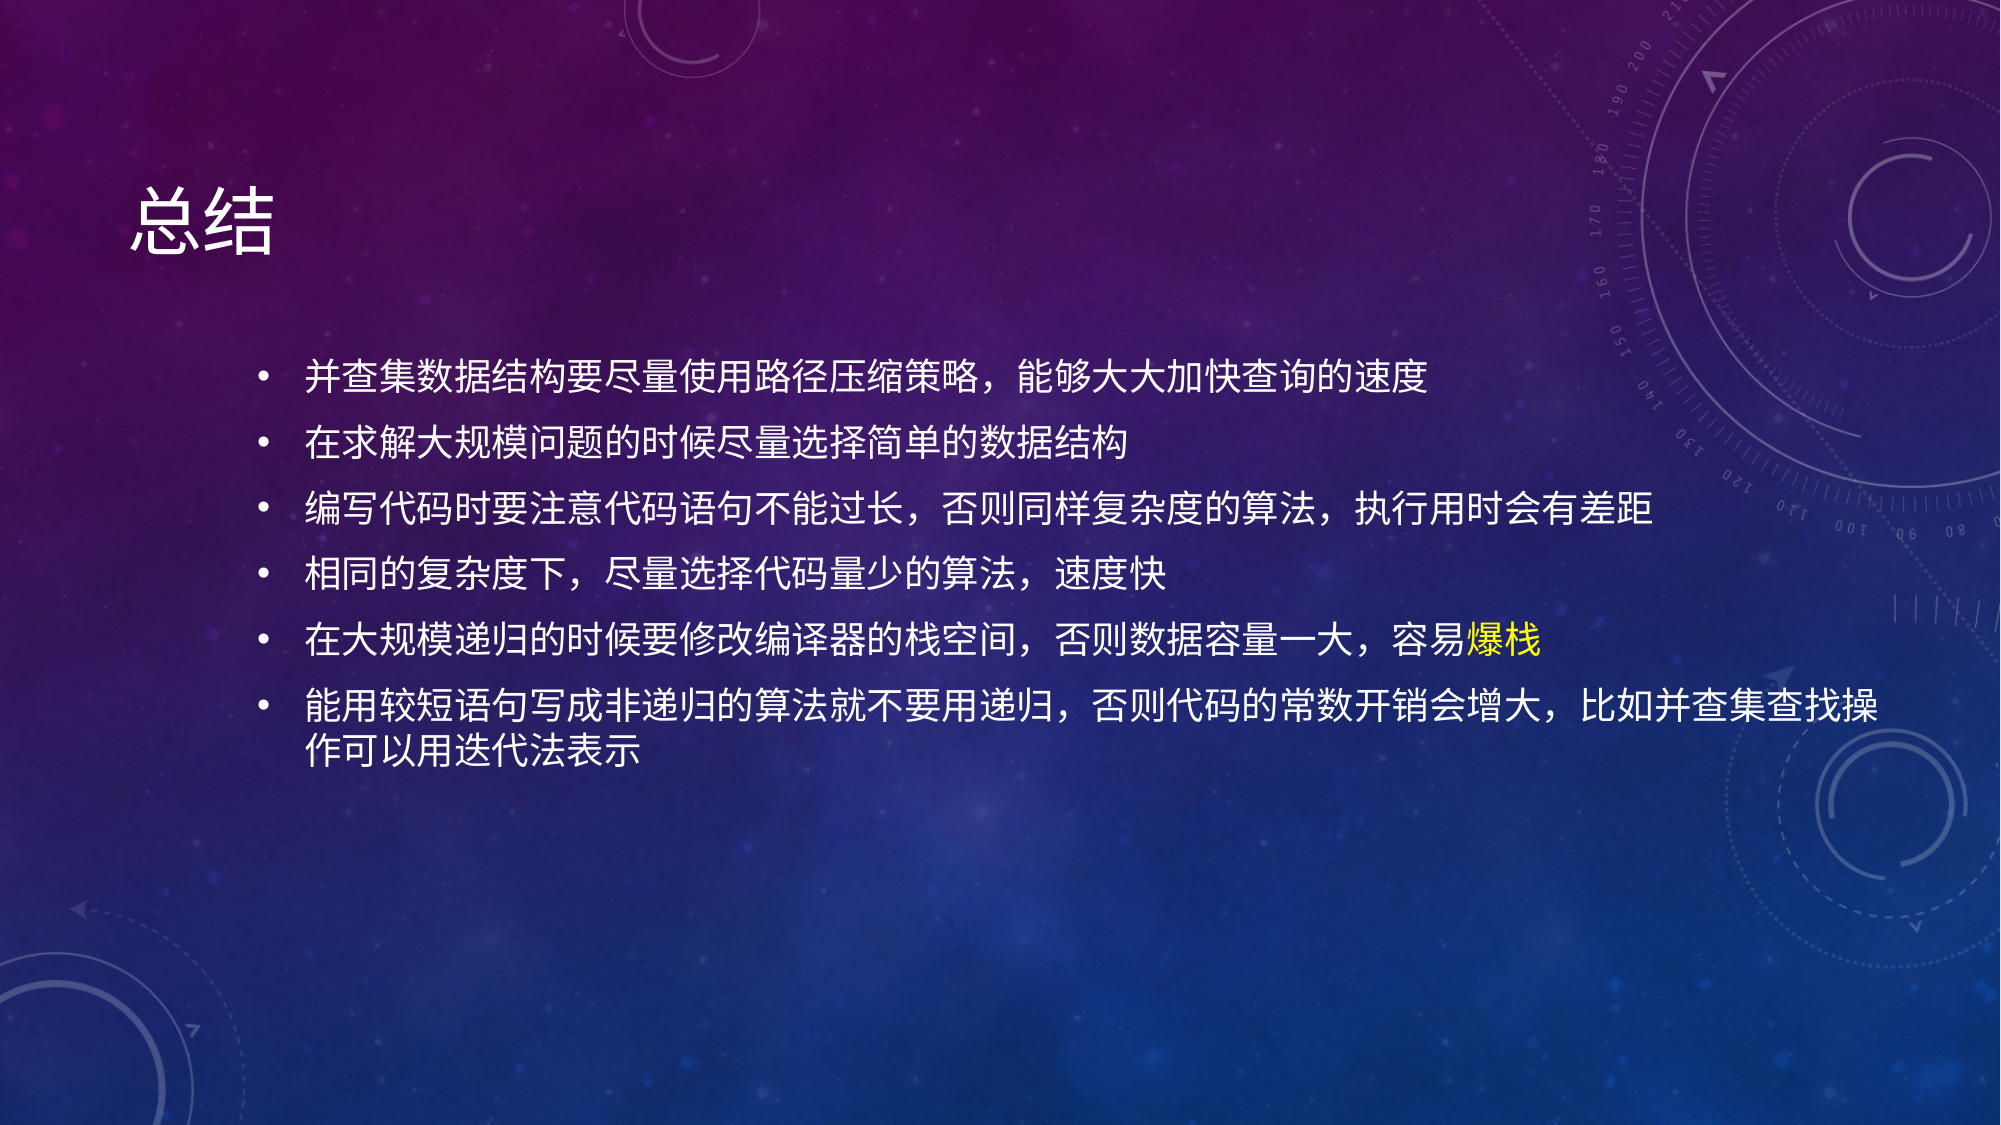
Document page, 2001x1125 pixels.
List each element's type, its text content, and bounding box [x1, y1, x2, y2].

picture [0, 0, 2001, 1125]
list 并查集数据结构要尽量使用路径压缩策略，能够大大加快查询的速度 在求解大规模问题的时候尽量选择简单的数据结构 编写代码时要注意代码语句不能过长，否则同样复杂度的算法，执行用时会有差距 相同的复杂度下，尽量选择代码量少的算法，速度快 在大规模递归的时候要修改编译器的栈空间，否则数据容量一大，容易爆栈 能用较短语句写成非递归的算法就不要用递归，否则代码的常数开销会增大，比如并查集查找操作可以用迭代法表示 [242, 197, 1905, 928]
title 总结 [112, 99, 1775, 339]
